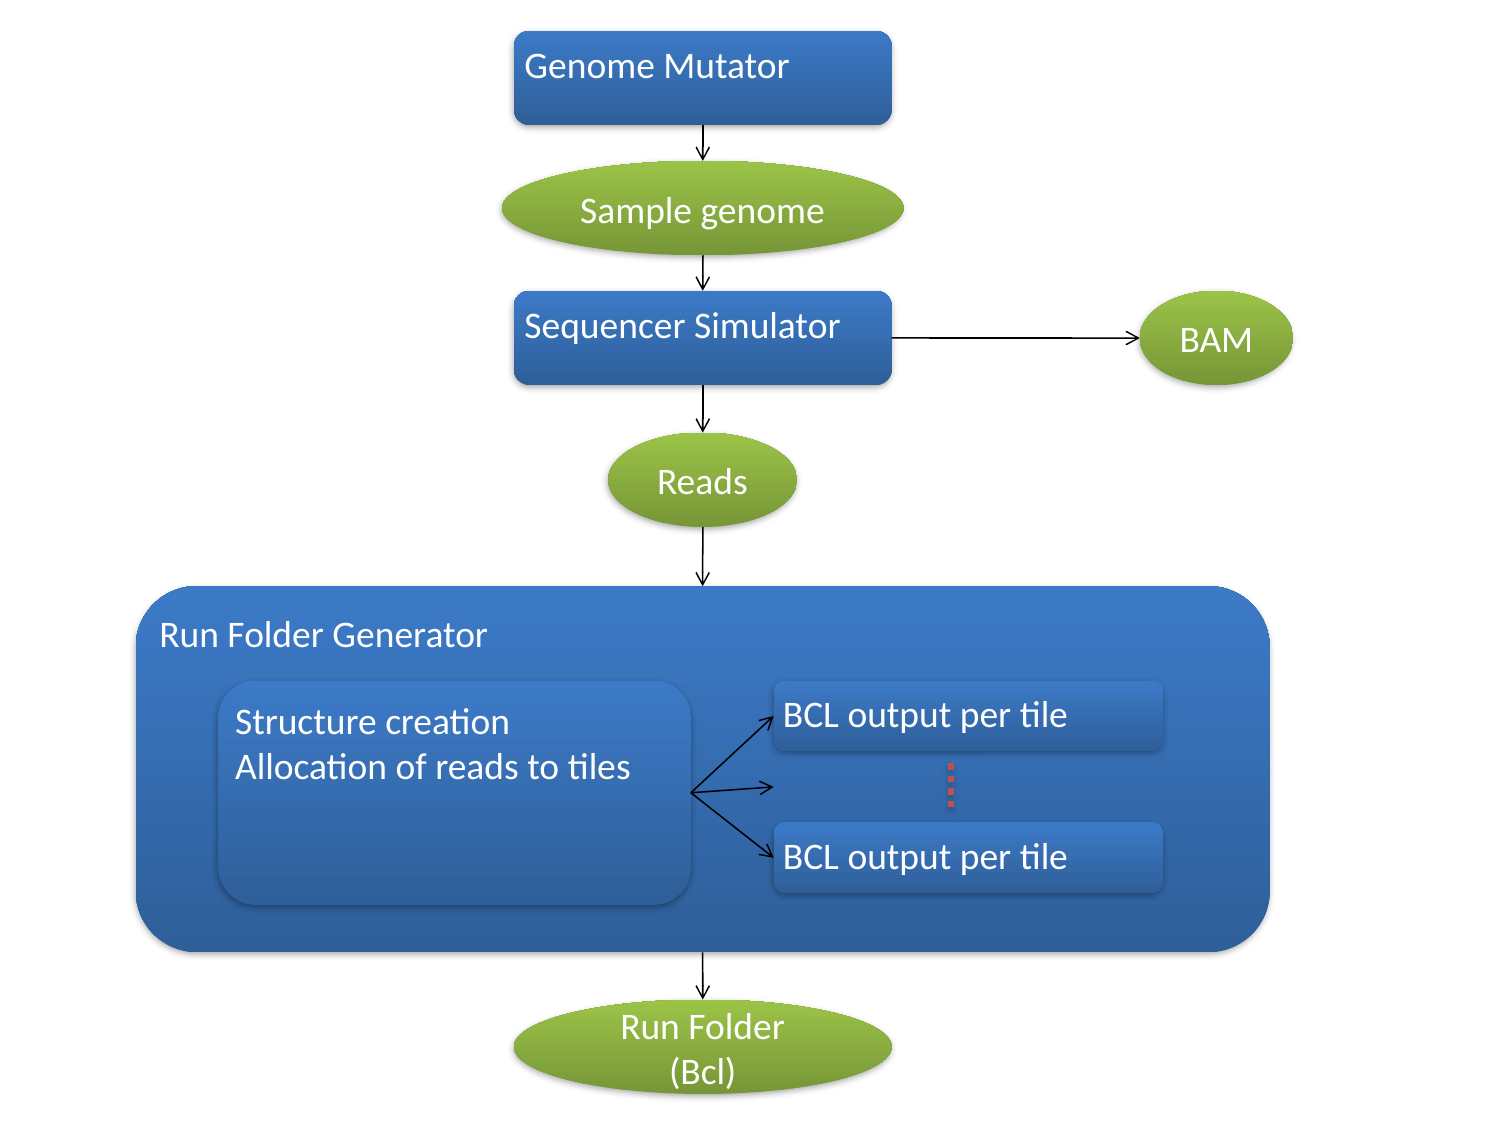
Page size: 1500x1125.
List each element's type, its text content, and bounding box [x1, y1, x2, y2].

text_box Sequencer Simulator [513, 290, 892, 386]
text_box Run Folder (Bcl) [513, 999, 892, 1094]
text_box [690, 799, 774, 858]
text_box Sample genome [501, 160, 904, 256]
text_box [690, 715, 774, 786]
text_box Genome Mutator [513, 30, 892, 126]
text_box Structure creation Allocation of reads to tiles [218, 680, 691, 905]
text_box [690, 786, 774, 793]
text_box Reads [608, 432, 798, 528]
text_box BCL output per tile [773, 822, 1164, 894]
text_box Run Folder Generator [135, 586, 1270, 953]
text_box BCL output per tile [773, 680, 1164, 752]
text_box BAM [1139, 290, 1294, 386]
